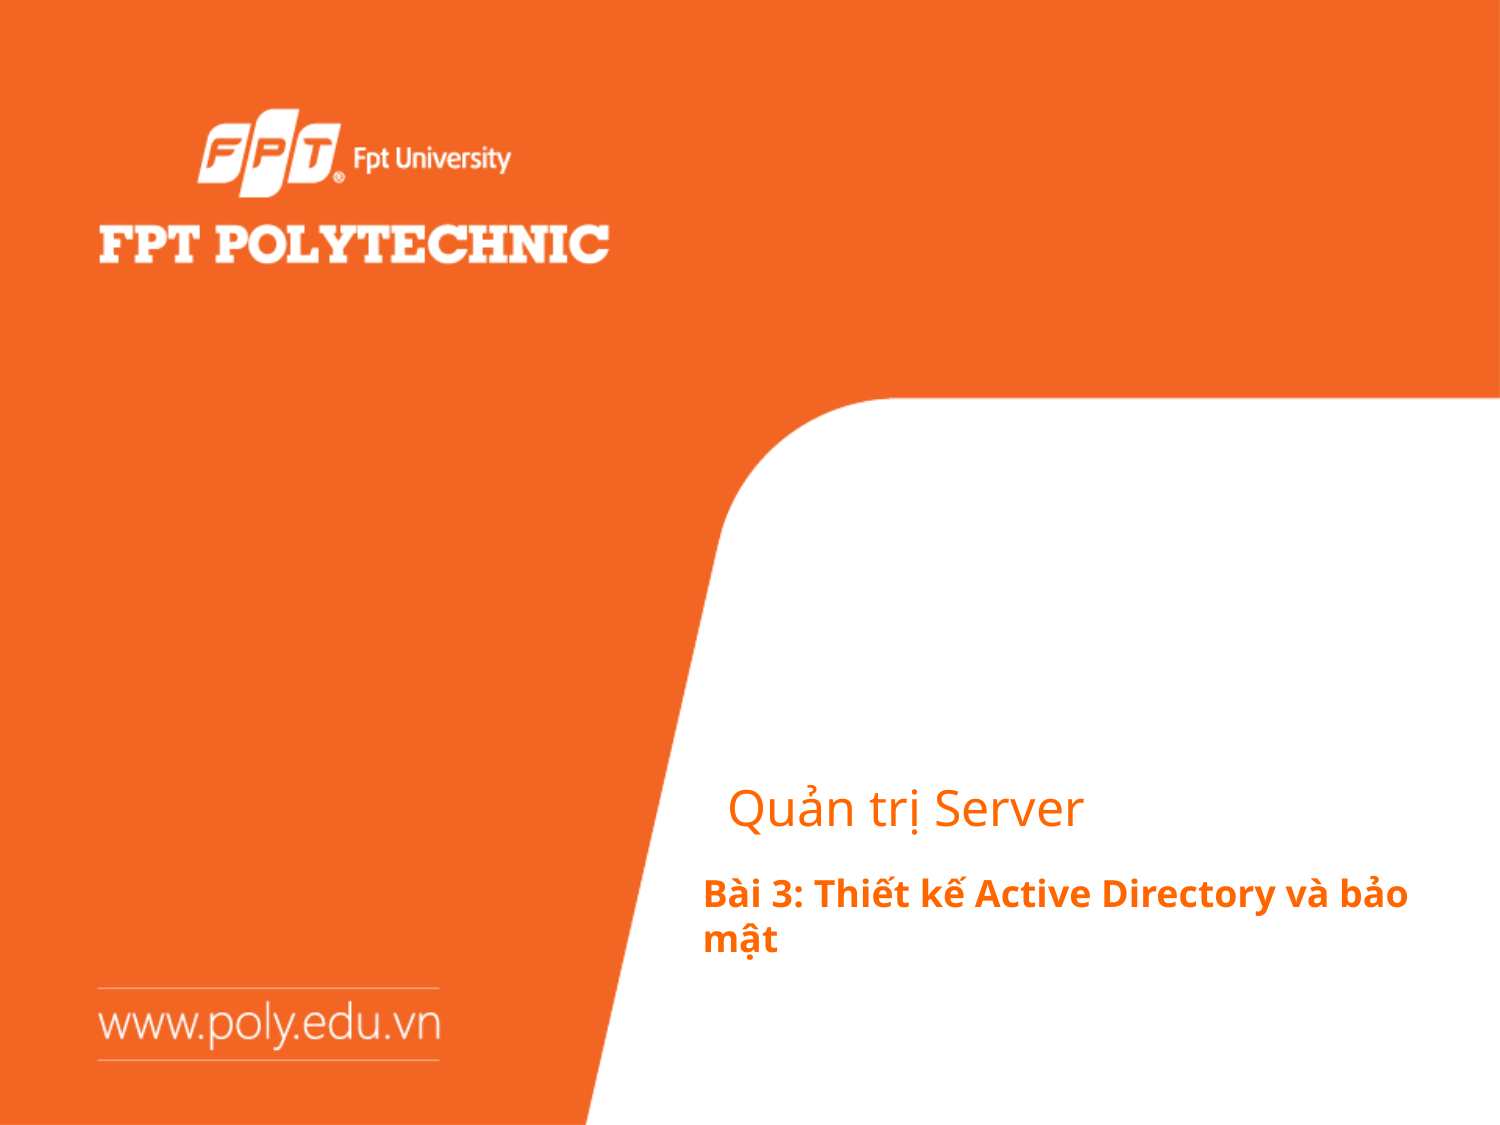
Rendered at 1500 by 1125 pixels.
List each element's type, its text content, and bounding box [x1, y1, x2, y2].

title Quản trị Server [712, 712, 1450, 862]
picture [0, 0, 1500, 1125]
subtitle Bài 3: Thiết kế Active Directory và bảo mật [687, 862, 1500, 1038]
